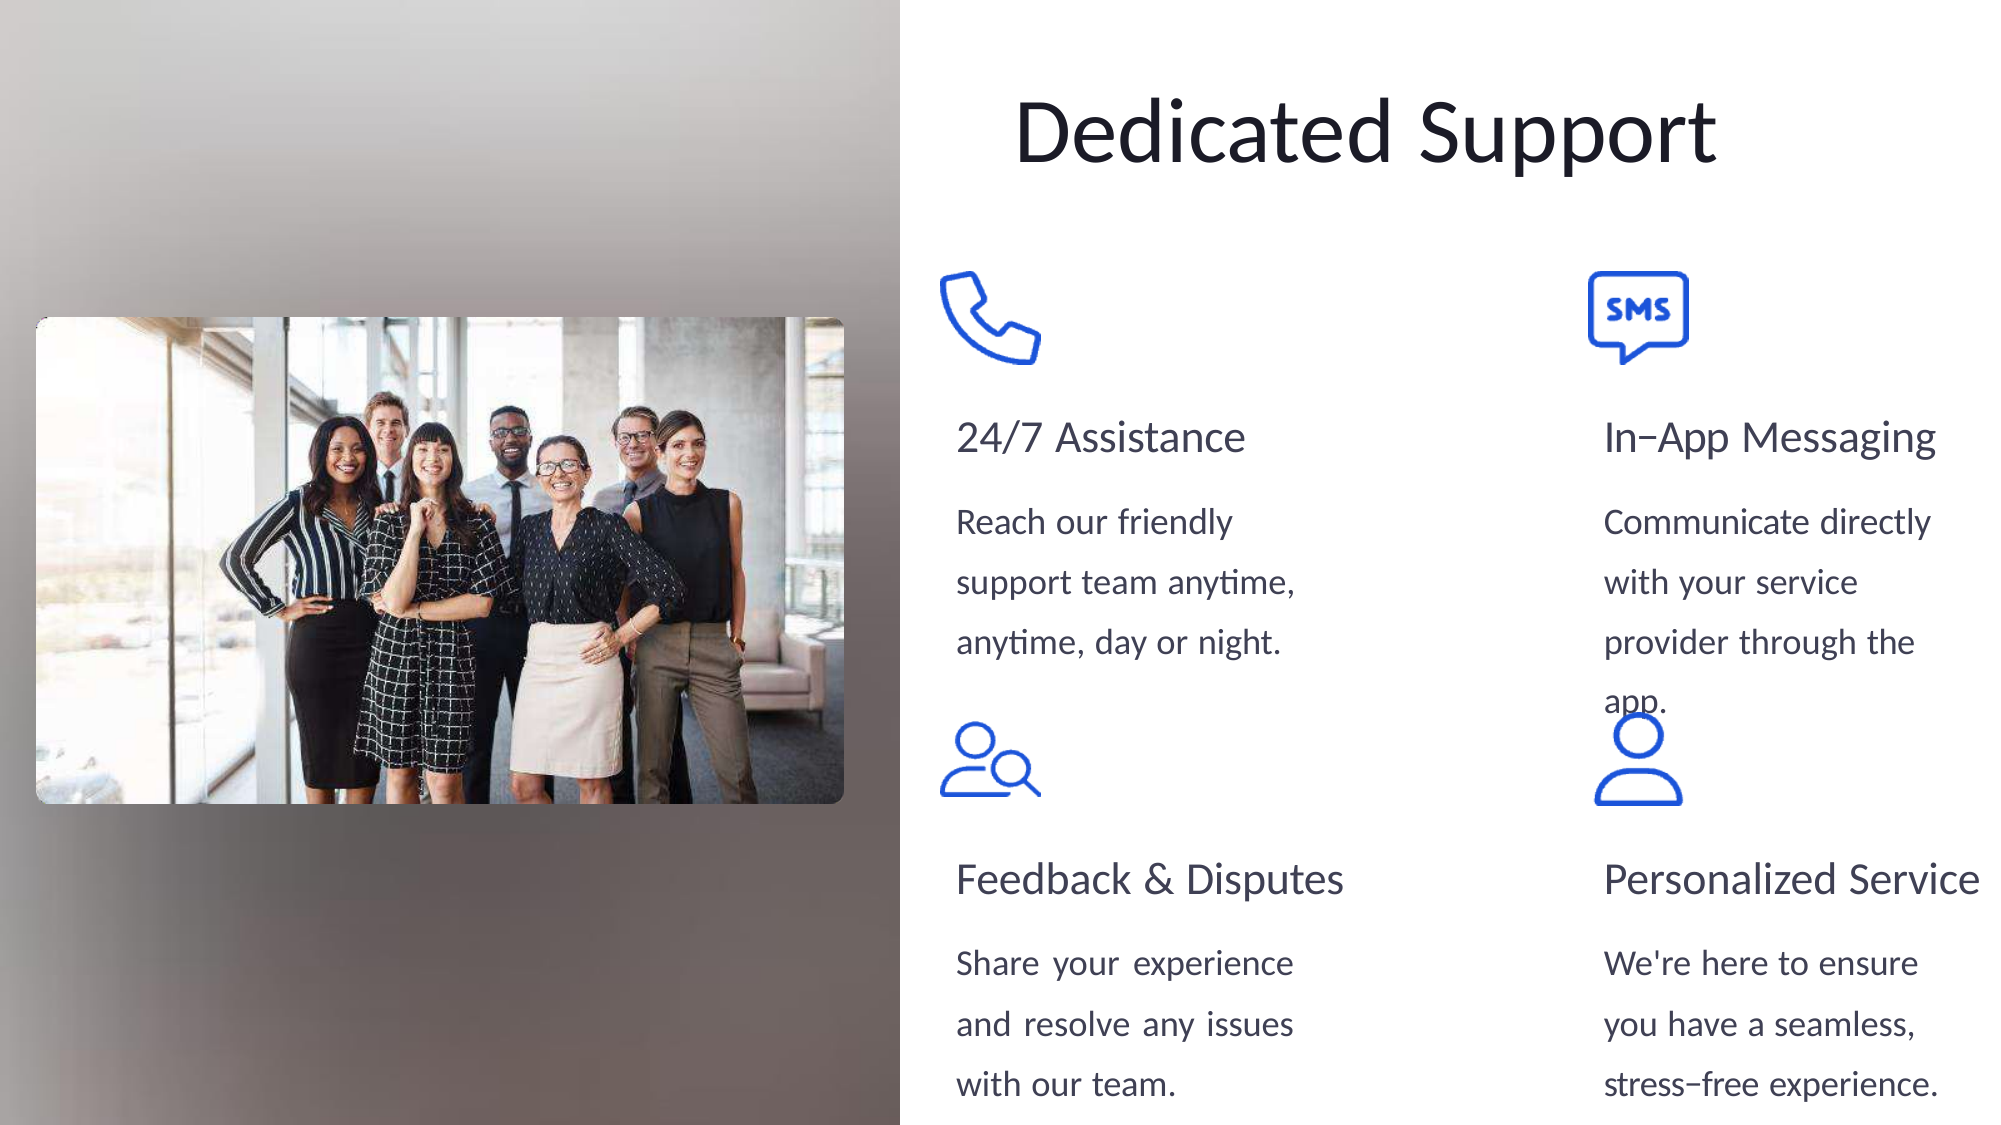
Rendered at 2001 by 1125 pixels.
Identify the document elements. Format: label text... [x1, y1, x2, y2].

text_box 24/7 Assistance [953, 404, 1255, 462]
text_box Share your experience and resolve any issues with our team. [953, 920, 1295, 1104]
picture [1588, 712, 1689, 806]
text_box Reach our friendly support team anytime, anytime, day or night. [953, 479, 1304, 662]
text_box Personalized Service [1601, 845, 1990, 904]
picture [0, 0, 900, 1125]
text_box In−App Messaging [1601, 404, 1944, 462]
text_box Feedback & Disputes [953, 845, 1353, 904]
title Dedicated Support [52, 1, 1948, 258]
picture [940, 721, 1041, 797]
text_box We're here to ensure you have a seamless, stress−free experience. [1601, 920, 1949, 1104]
picture [940, 270, 1041, 365]
text_box Communicate directly with your service provider through the app. [1601, 479, 1937, 722]
picture [1588, 270, 1689, 365]
